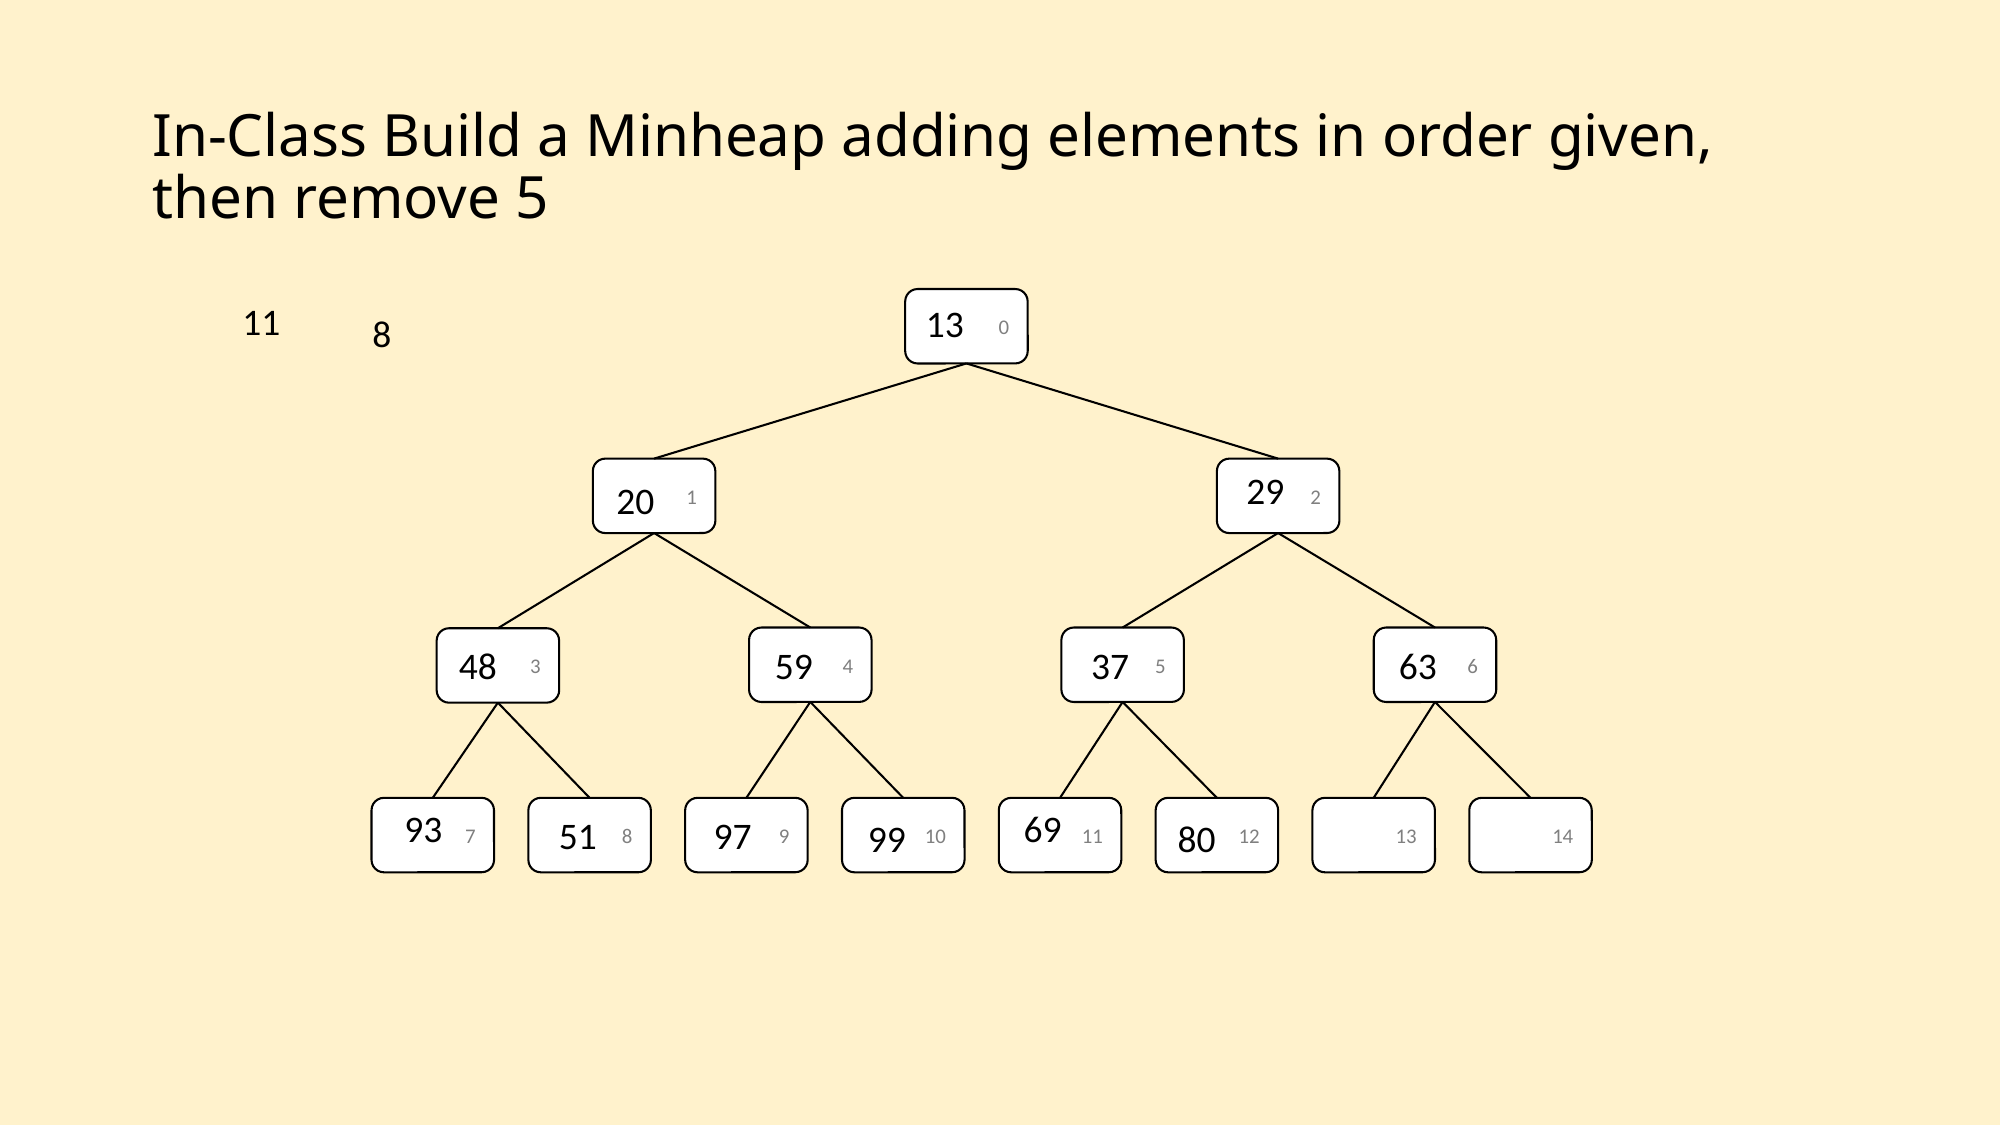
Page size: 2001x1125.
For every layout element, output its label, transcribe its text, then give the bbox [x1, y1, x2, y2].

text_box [1122, 533, 1279, 628]
text_box 9 [684, 796, 809, 874]
text_box 29 [1231, 459, 1300, 520]
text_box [654, 533, 811, 628]
text_box 97 [698, 804, 767, 865]
text_box 51 [544, 804, 612, 865]
text_box 10 [840, 796, 966, 874]
text_box 93 [389, 797, 458, 858]
text_box 13 [911, 292, 979, 353]
text_box 99 [853, 807, 921, 868]
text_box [811, 701, 904, 798]
text_box 1 [591, 457, 717, 533]
text_box 5 [1060, 626, 1185, 701]
text_box 69 [1008, 797, 1077, 858]
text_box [1123, 701, 1217, 798]
text_box 12 [1154, 796, 1280, 874]
text_box 37 [1076, 634, 1144, 695]
text_box 48 [444, 634, 512, 695]
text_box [966, 363, 1279, 459]
text_box 11 [997, 797, 1123, 874]
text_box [1435, 701, 1531, 798]
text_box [654, 363, 966, 459]
text_box 20 [601, 469, 670, 530]
text_box 8 [527, 796, 652, 874]
text_box 6 [1372, 626, 1498, 701]
text_box 14 [1468, 796, 1593, 874]
title In-Class Build a Minheap adding elements in order given, then remove 5 [137, 59, 1863, 278]
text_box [497, 533, 655, 629]
text_box 3 [435, 627, 561, 702]
text_box 80 [1162, 807, 1231, 868]
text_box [1060, 701, 1123, 798]
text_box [1279, 533, 1435, 628]
text_box 13 [1311, 796, 1437, 874]
text_box 7 [370, 796, 496, 874]
text_box 11 [227, 290, 296, 350]
text_box 59 [760, 634, 828, 695]
text_box 63 [1383, 634, 1452, 695]
text_box 2 [1215, 457, 1341, 533]
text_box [497, 702, 590, 798]
text_box 8 [357, 302, 407, 363]
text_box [1373, 701, 1435, 798]
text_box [746, 701, 811, 798]
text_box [432, 702, 497, 798]
text_box 4 [748, 626, 873, 701]
text_box 0 [904, 287, 1029, 363]
